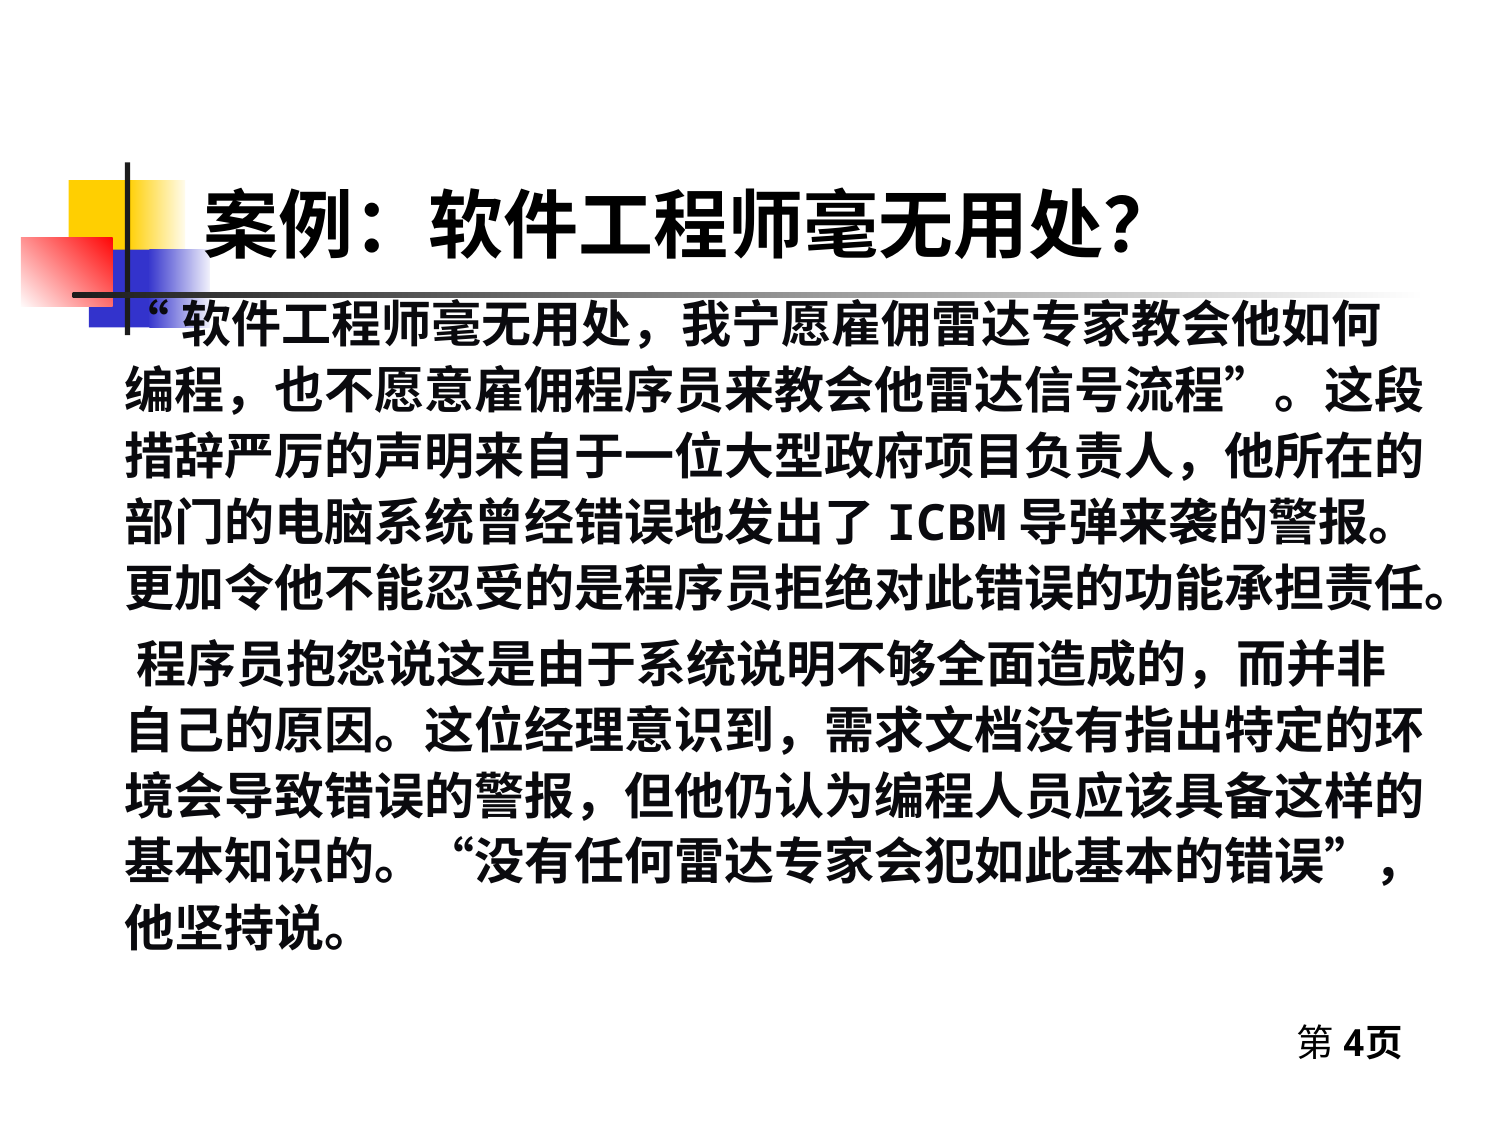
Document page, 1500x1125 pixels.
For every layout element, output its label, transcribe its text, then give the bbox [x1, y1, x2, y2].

list “软件工程师毫无用处，我宁愿雇佣雷达专家教会他如何编程，也不愿意雇佣程序员来教会他雷达信号流程”。这段措辞严厉的声明来自于一位大型政府项目负责人，他所在的部门的电脑系统曾经错误地发出了ICBM导弹来袭的警报。更加令他不能忍受的是程序员拒绝对此错误的功能承担责任。 程序员抱怨说这是由于系统说明不够全面造成的，而并非自己的原因。这位经理意识到，需求文档没有指出特定的环境会导致错误的警报，但他仍认为编程人员应该具备这样的基本知识的。“没有任何雷达专家会犯如此基本的错误”，他坚持说。 [52, 278, 1446, 1095]
title 案例：软件工程师毫无用处？ [188, 34, 1468, 276]
